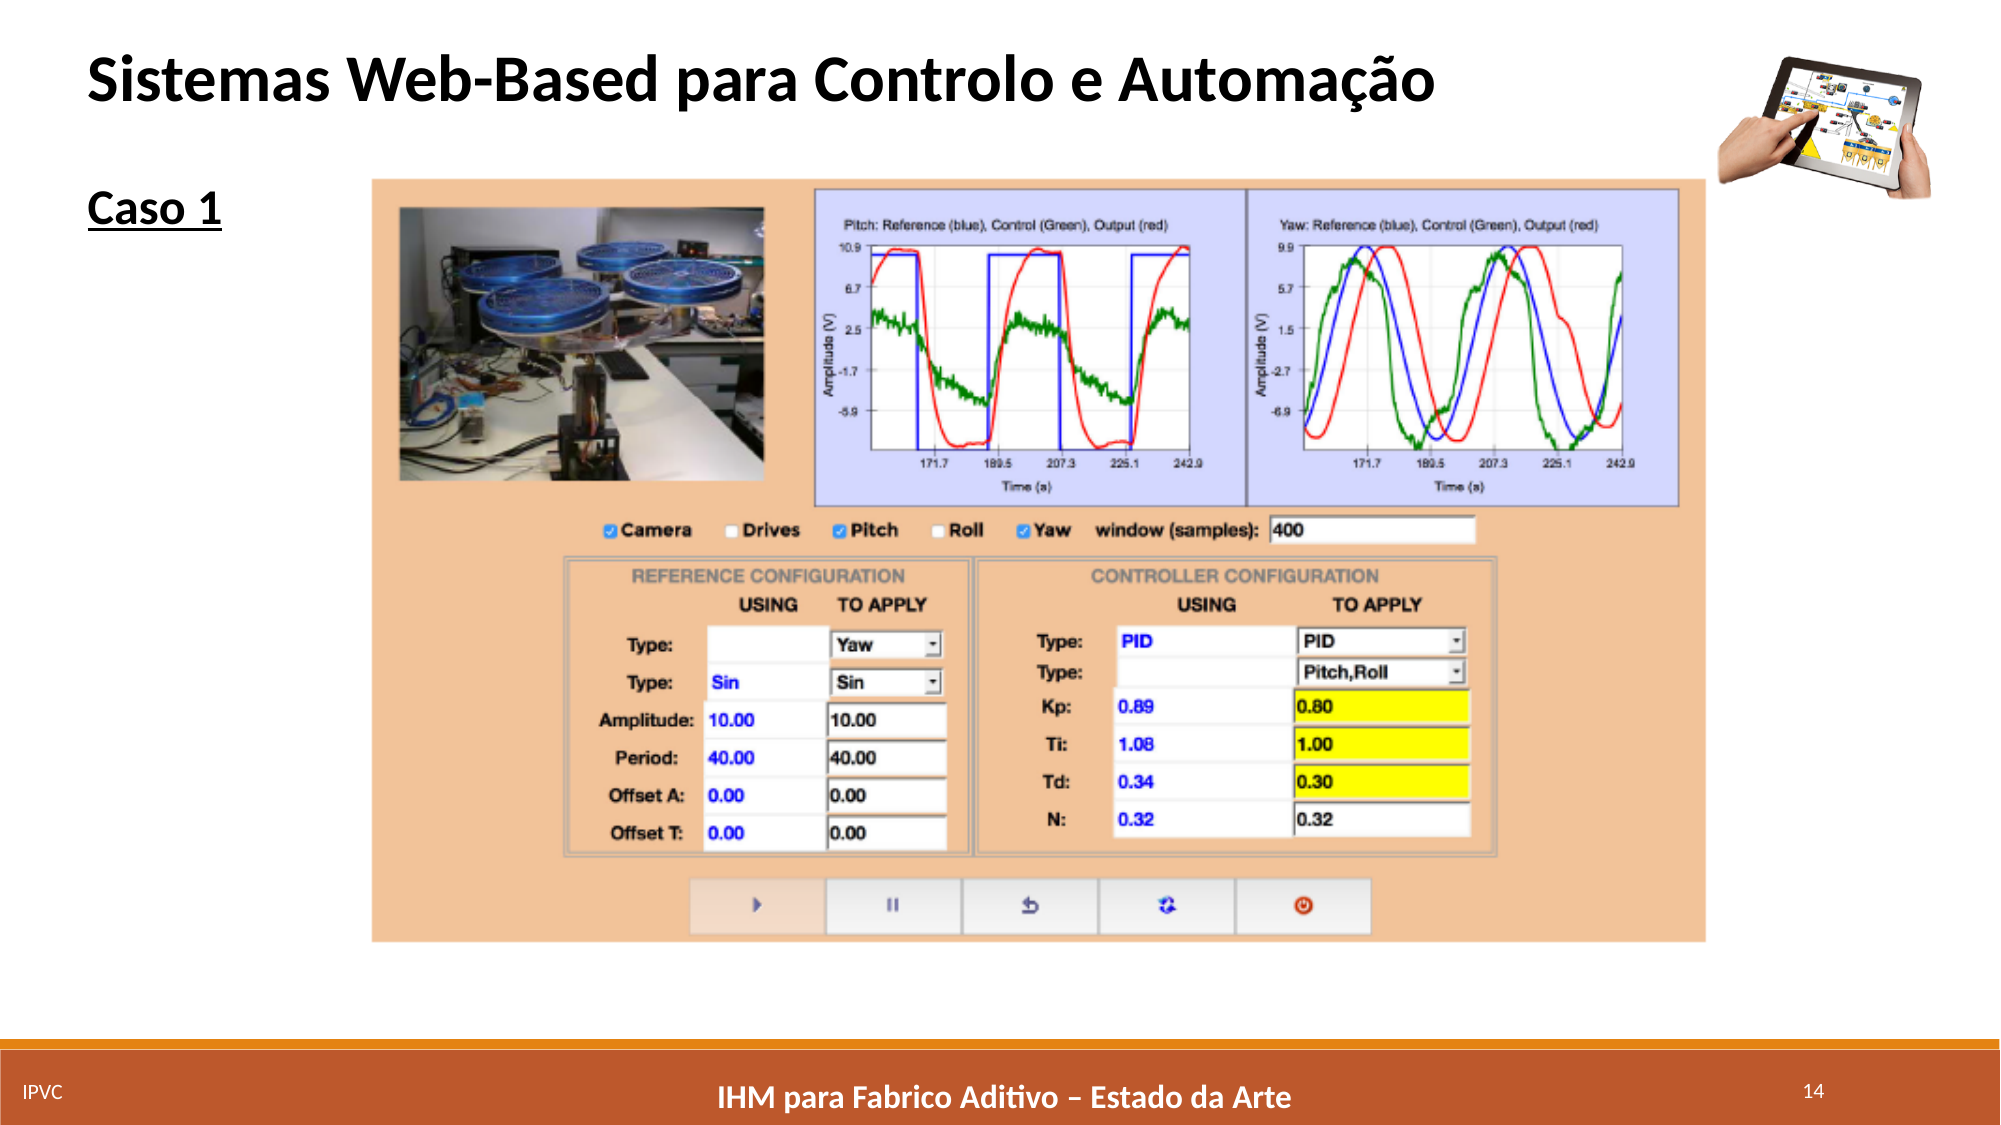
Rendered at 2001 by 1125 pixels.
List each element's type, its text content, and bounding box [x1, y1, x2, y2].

picture [1716, 48, 1944, 201]
text_box IPVC [0, 1060, 78, 1121]
text_box Sistemas Web-Based para Controlo e Automação Caso 1 [72, 27, 2000, 1082]
text_box IHM para Fabrico Aditivo – Estado da Arte [641, 1065, 1369, 1125]
picture [362, 169, 1711, 950]
slide_number 14 [1624, 1059, 1840, 1120]
